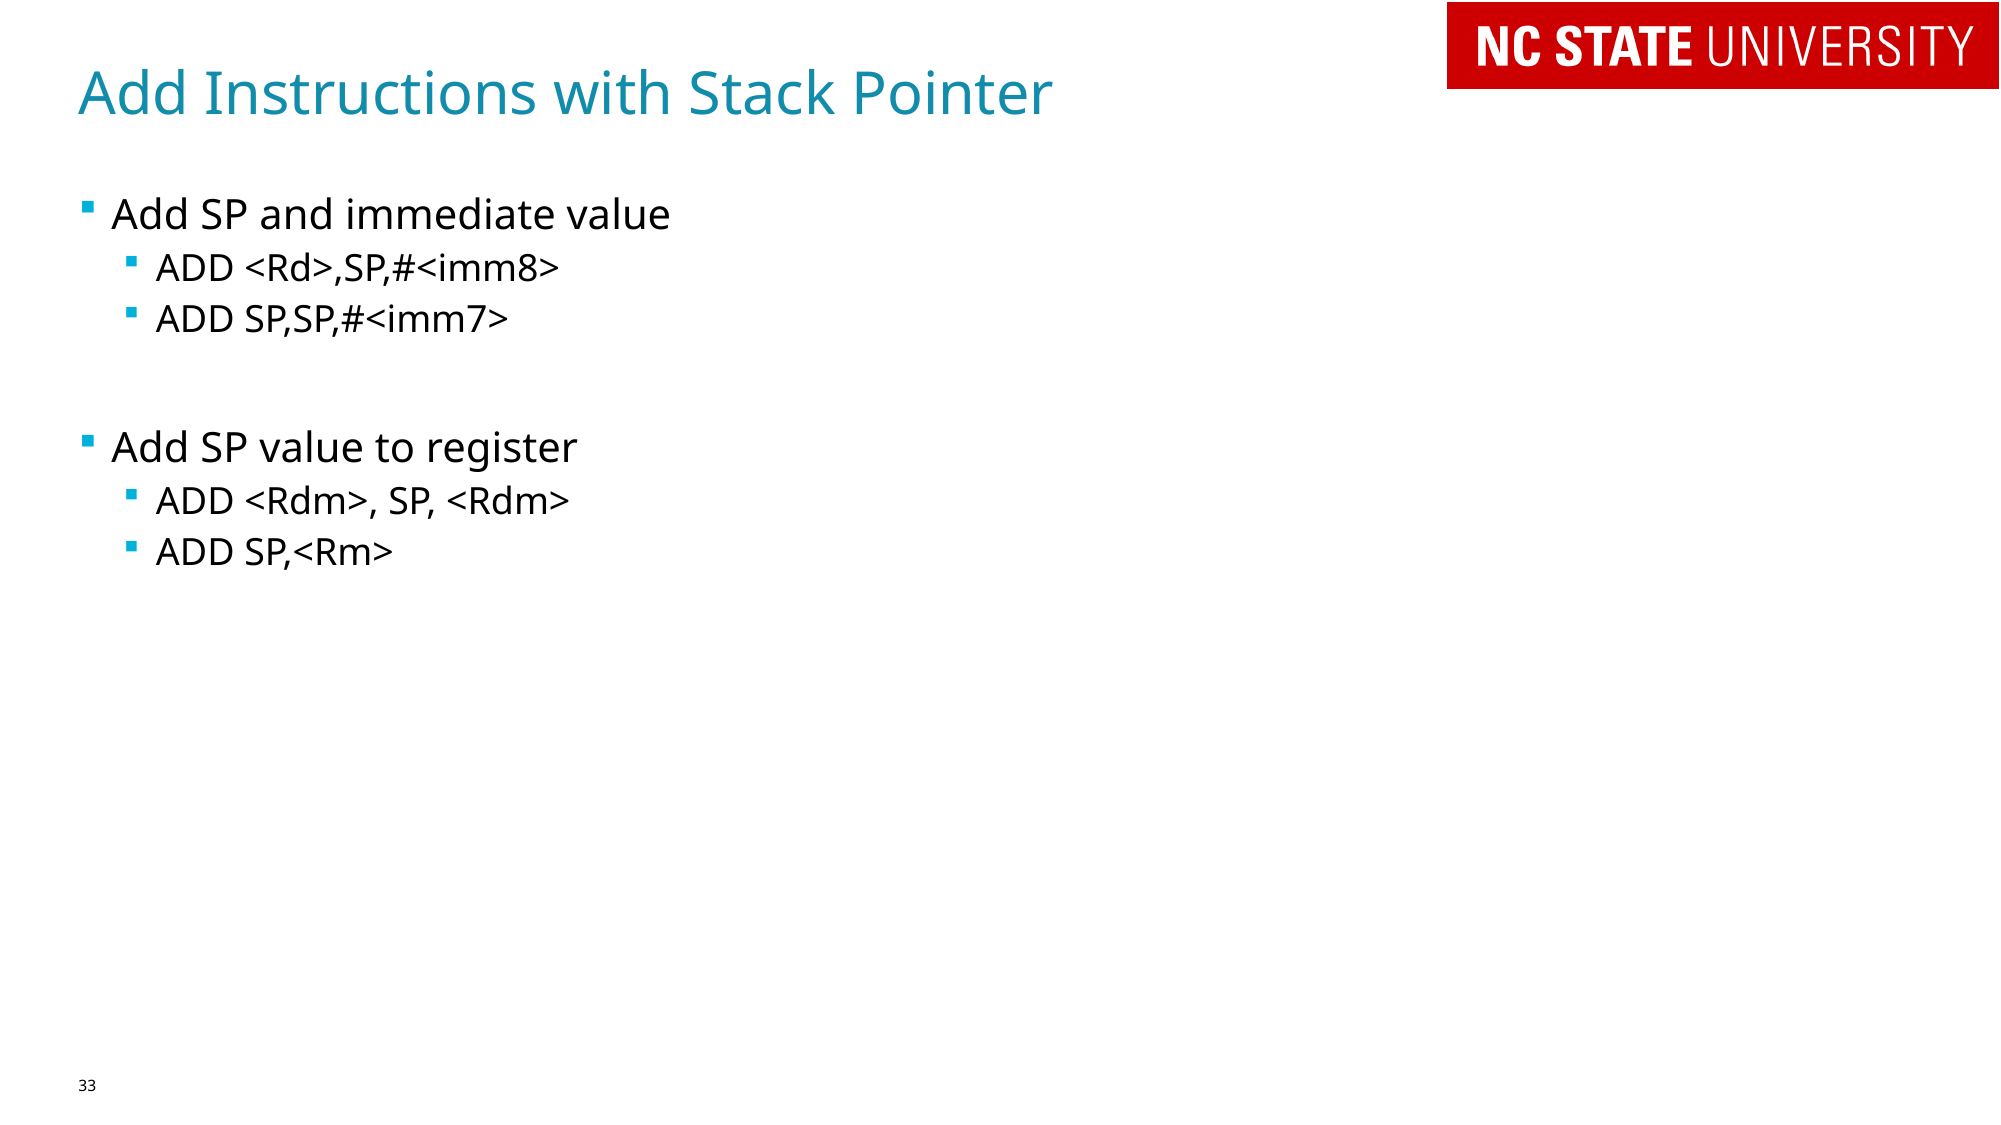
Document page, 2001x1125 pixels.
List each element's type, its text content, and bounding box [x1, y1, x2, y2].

list Add SP and immediate value ADD <Rd>,SP,#<imm8> ADD SP,SP,#<imm7> Add SP value to register ADD <Rdm>, SP, <Rdm> ADD SP,<Rm> [78, 187, 1910, 1004]
title Add Instructions with Stack Pointer [78, 55, 1910, 150]
picture [1447, 2, 1999, 89]
